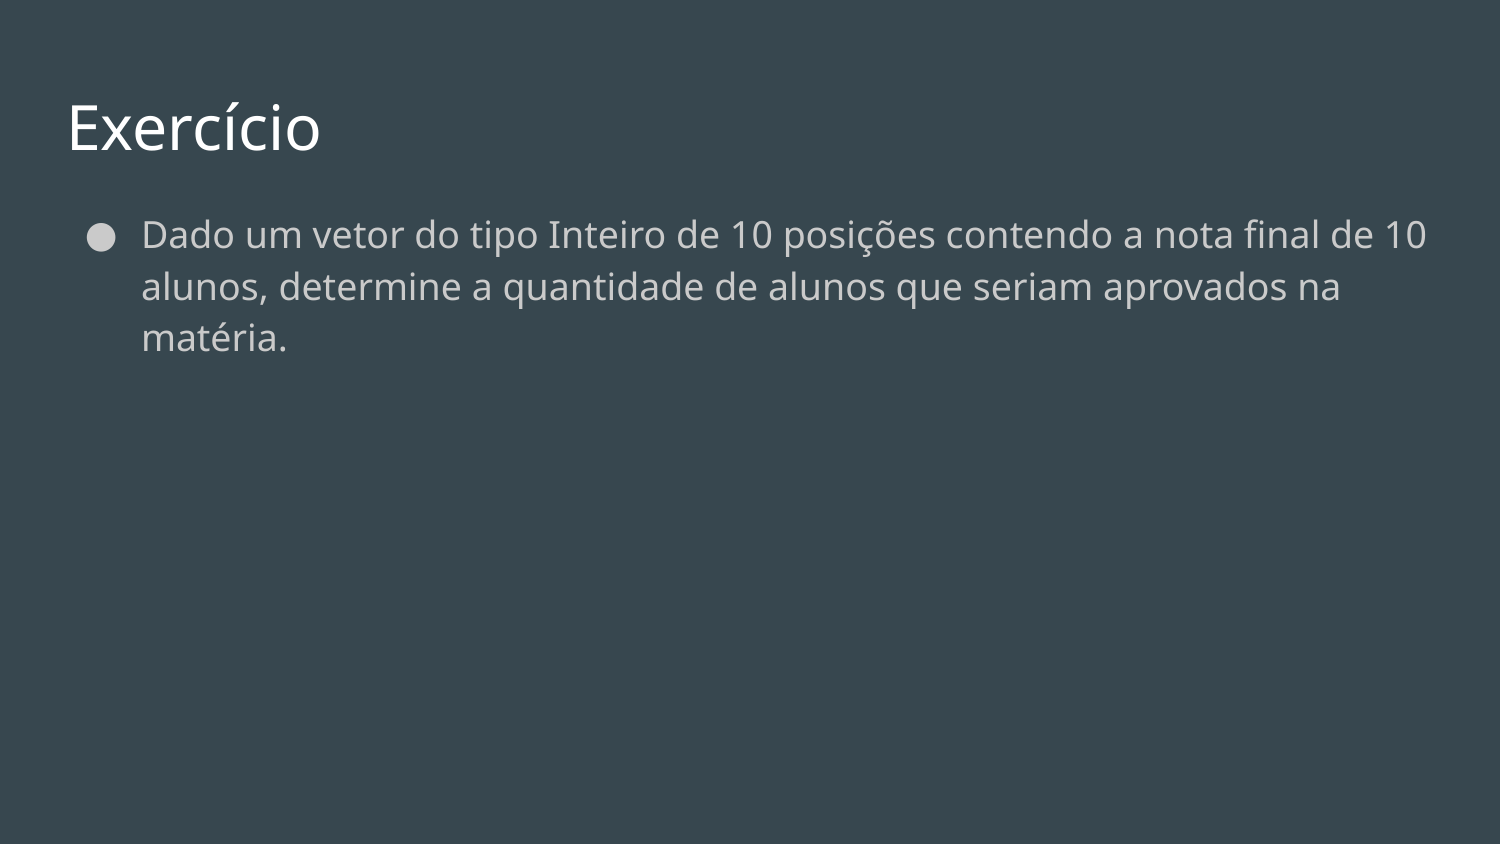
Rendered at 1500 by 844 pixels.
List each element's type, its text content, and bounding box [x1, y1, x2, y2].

list Dado um vetor do tipo Inteiro de 10 posições contendo a nota final de 10 alunos, determine a quantidade de alunos que seriam aprovados na matéria. [51, 189, 1449, 750]
title Exercício [51, 72, 1449, 167]
